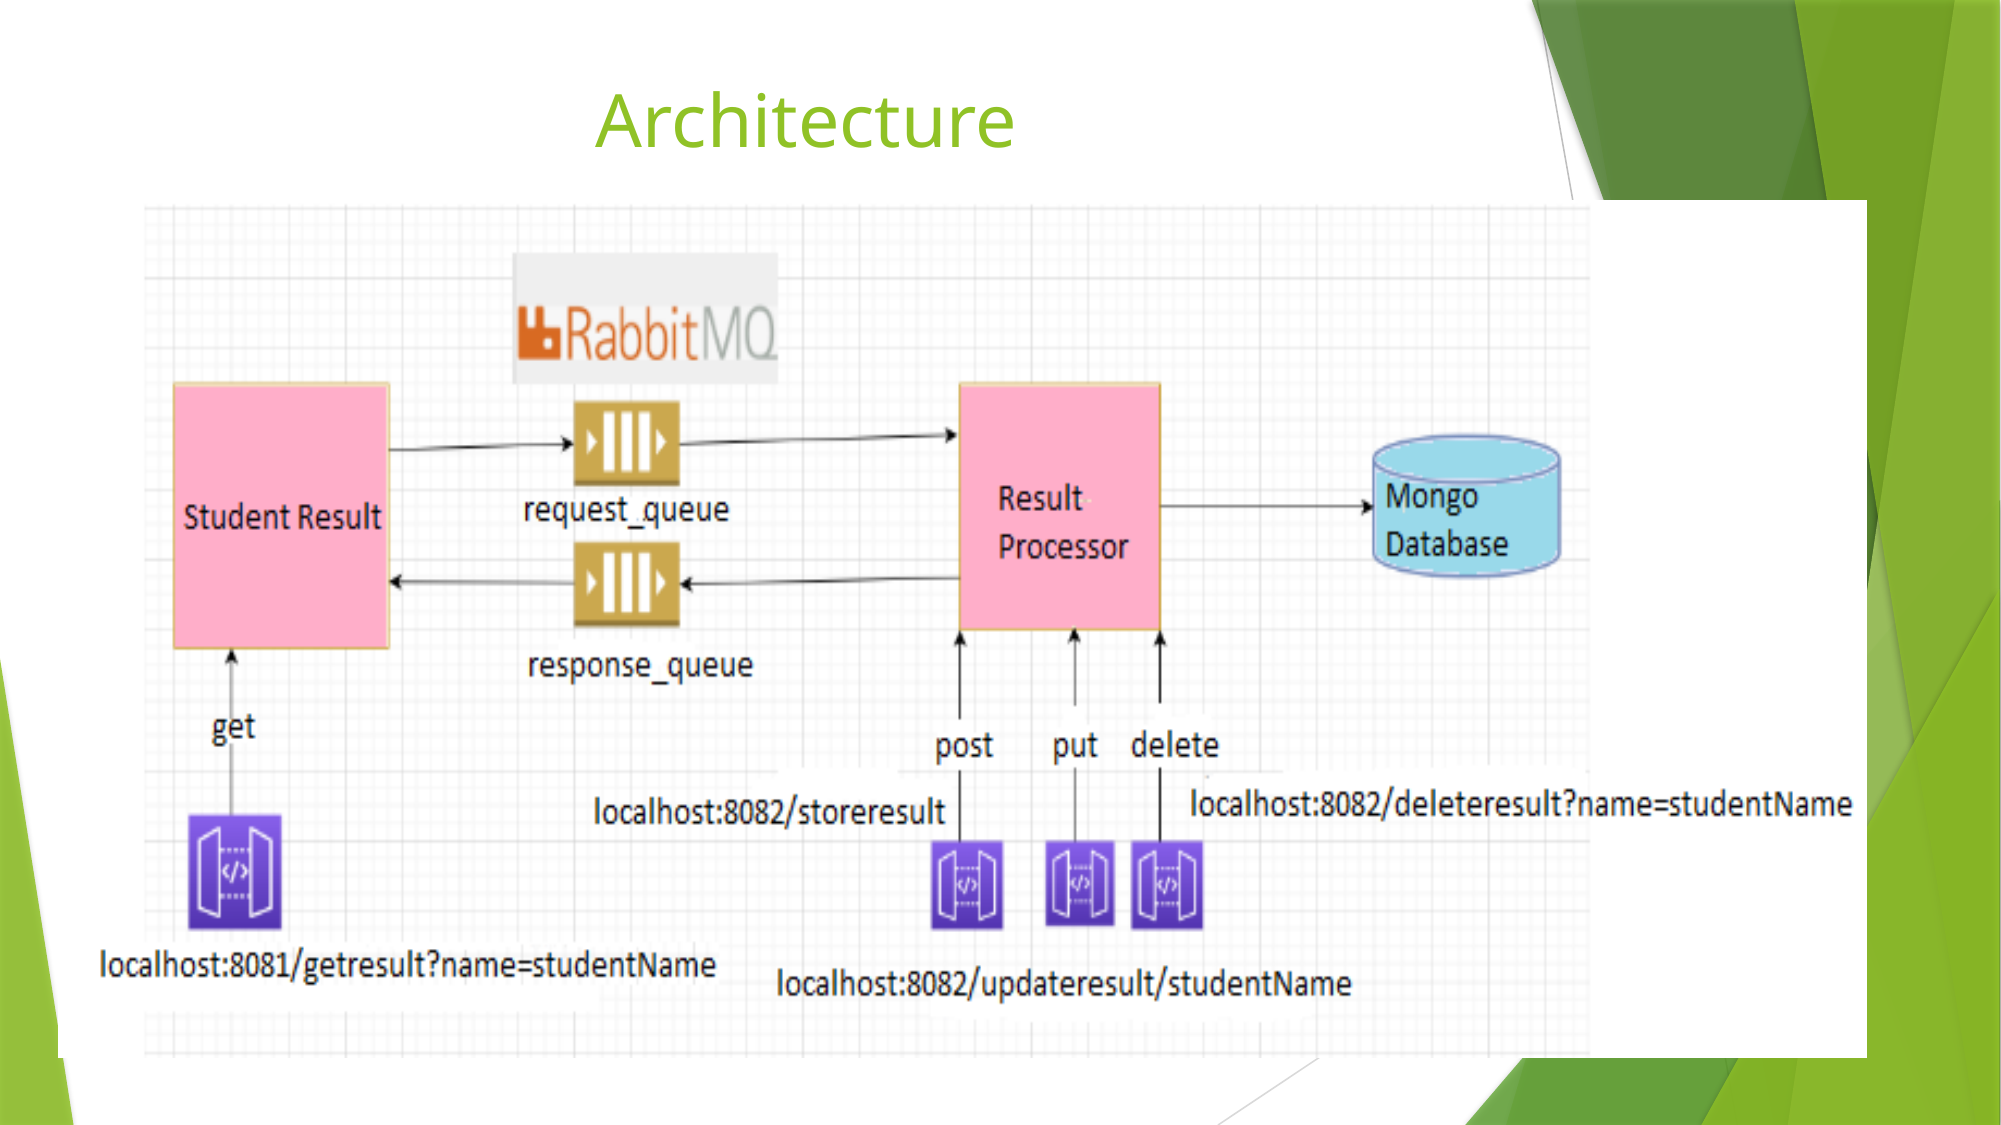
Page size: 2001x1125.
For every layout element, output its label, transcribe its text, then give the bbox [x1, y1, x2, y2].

title Architecture [111, 66, 1522, 171]
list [57, 200, 1867, 1058]
